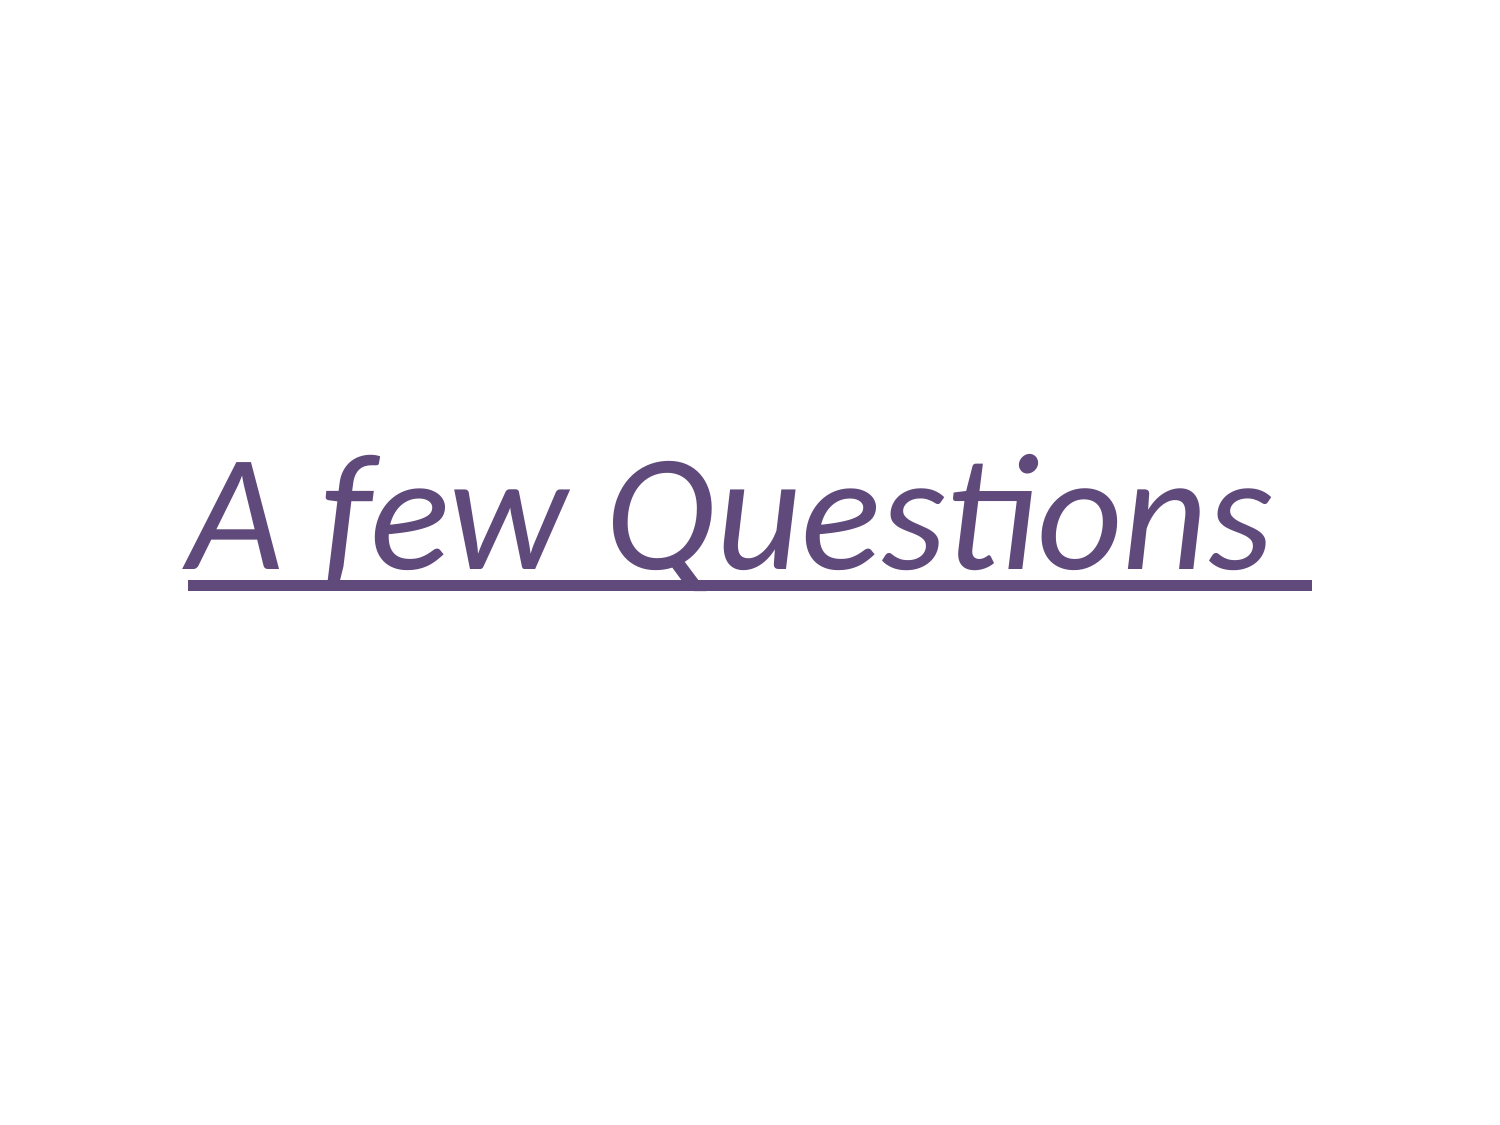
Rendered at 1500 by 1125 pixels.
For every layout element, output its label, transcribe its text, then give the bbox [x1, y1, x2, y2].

title A few Questions [75, 45, 1425, 961]
